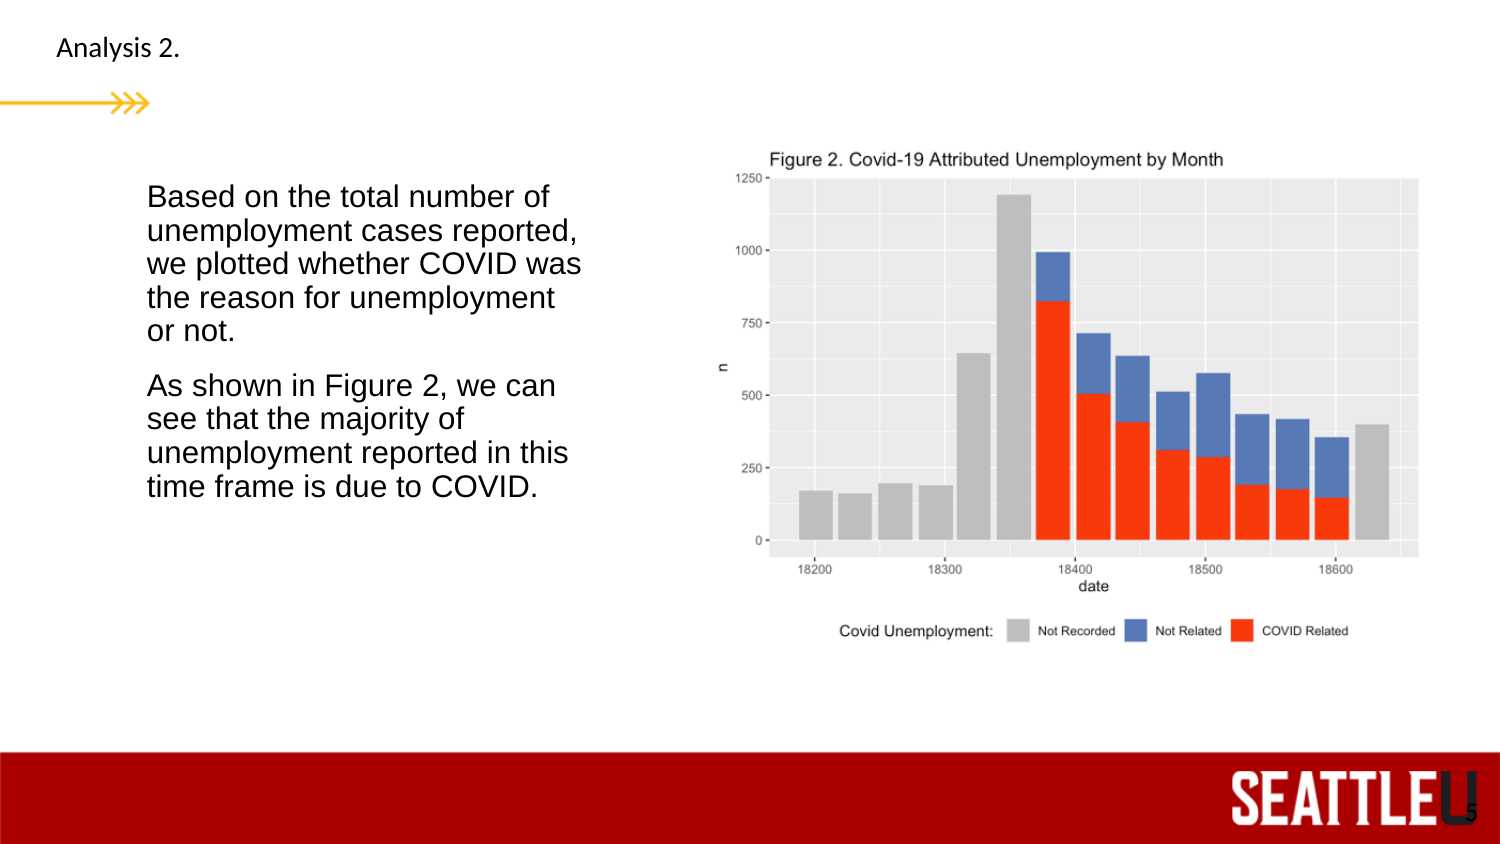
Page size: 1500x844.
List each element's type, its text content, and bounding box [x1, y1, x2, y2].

slide_number ‹#› [1403, 779, 1494, 844]
text_box Analysis 2. [41, 13, 593, 114]
picture [0, 0, 1500, 844]
text_box Based on the total number of unemployment cases reported, we plotted whether COVID was the reason for unemployment or not. As shown in Figure 2, we can see that the majority of unemployment reported in this time frame is due to COVID. [131, 165, 607, 555]
